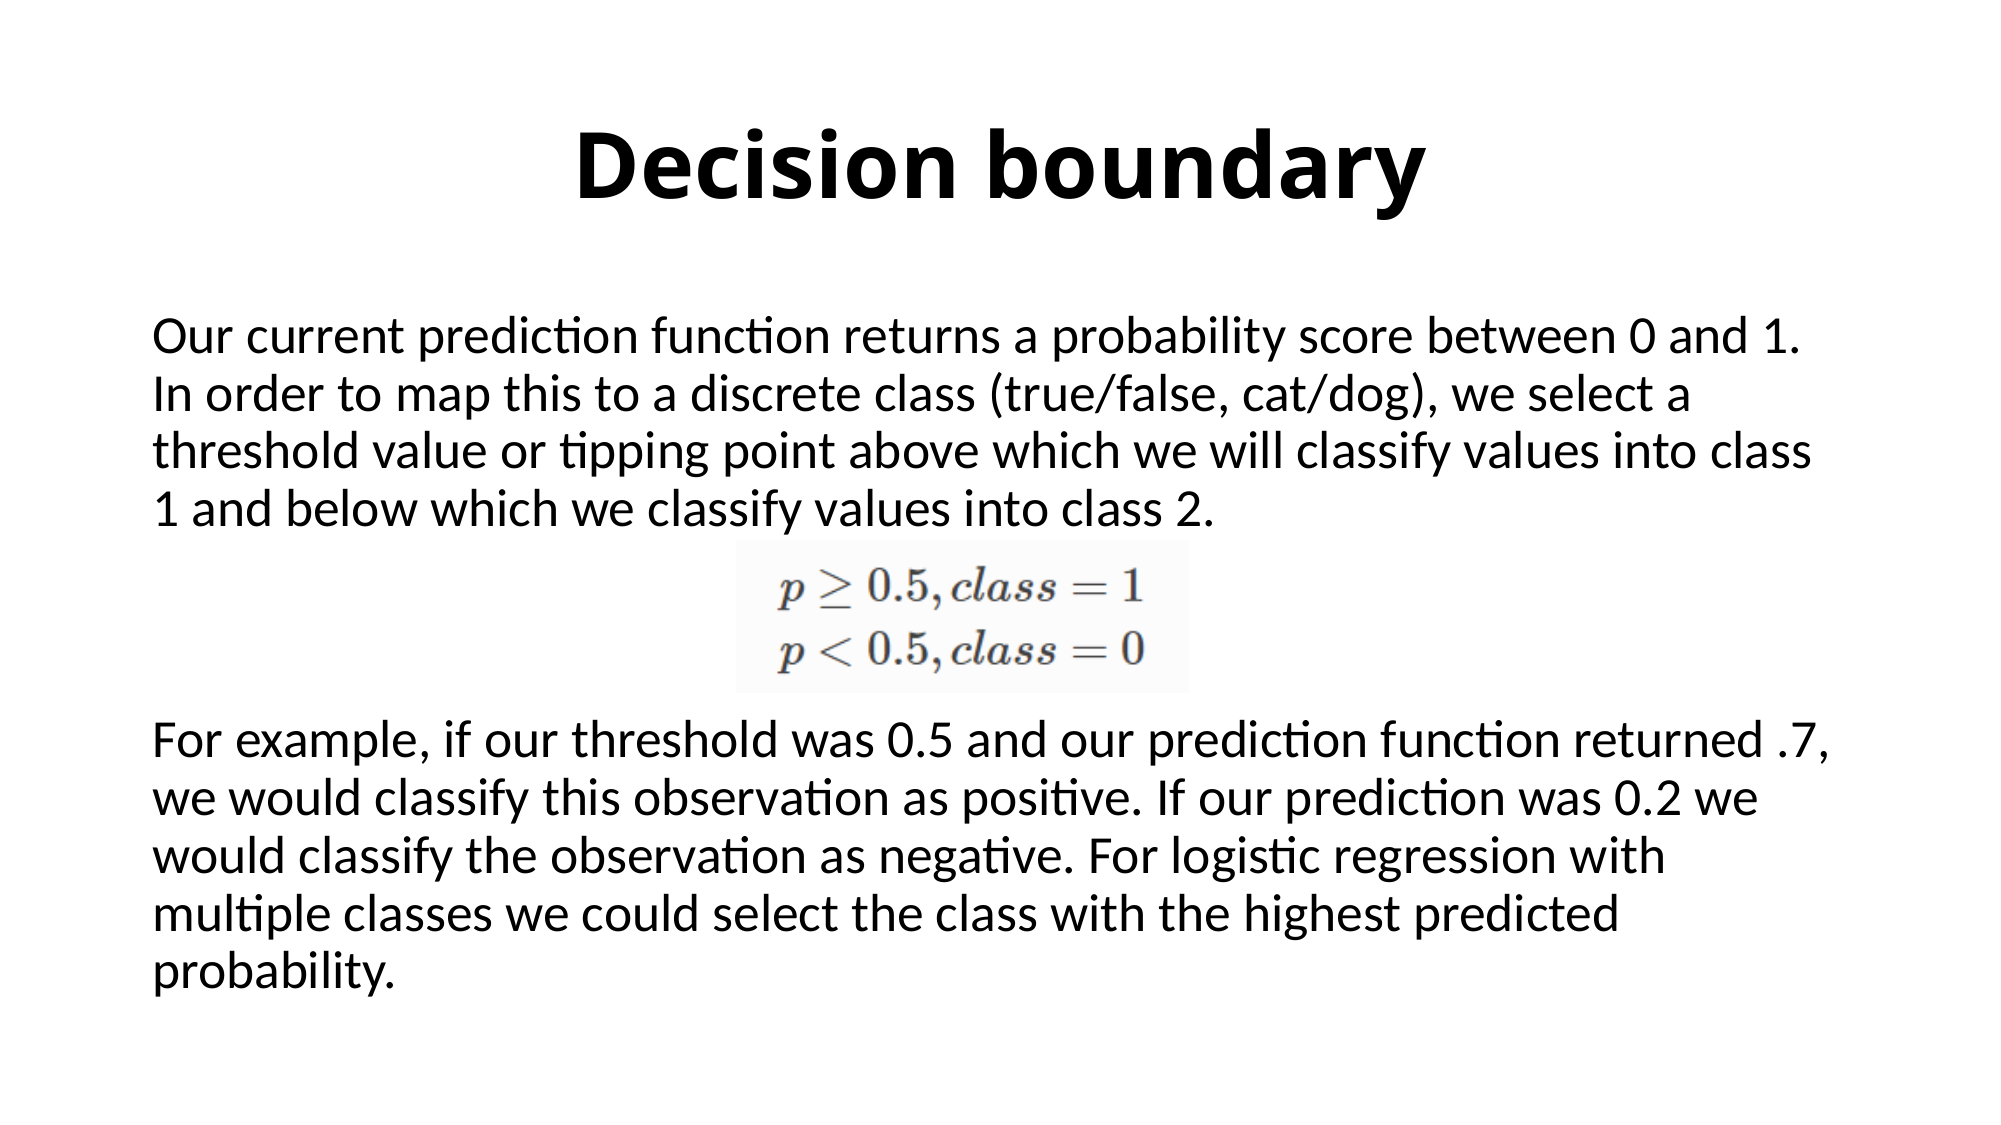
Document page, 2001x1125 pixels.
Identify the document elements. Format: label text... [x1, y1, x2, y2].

picture [736, 540, 1189, 693]
list Our current prediction function returns a probability score between 0 and 1. In order to map this to a discrete class (true/false, cat/dog), we select a threshold value or tipping point above which we will classify values into class 1 and below which we classify values into class 2. For example, if our threshold was 0.5 and our prediction function returned .7, we would classify this observation as positive. If our prediction was 0.2 we would classify the observation as negative. For logistic regression with multiple classes we could select the class with the highest predicted probability. [137, 299, 1863, 1014]
title Decision boundary [137, 59, 1863, 278]
